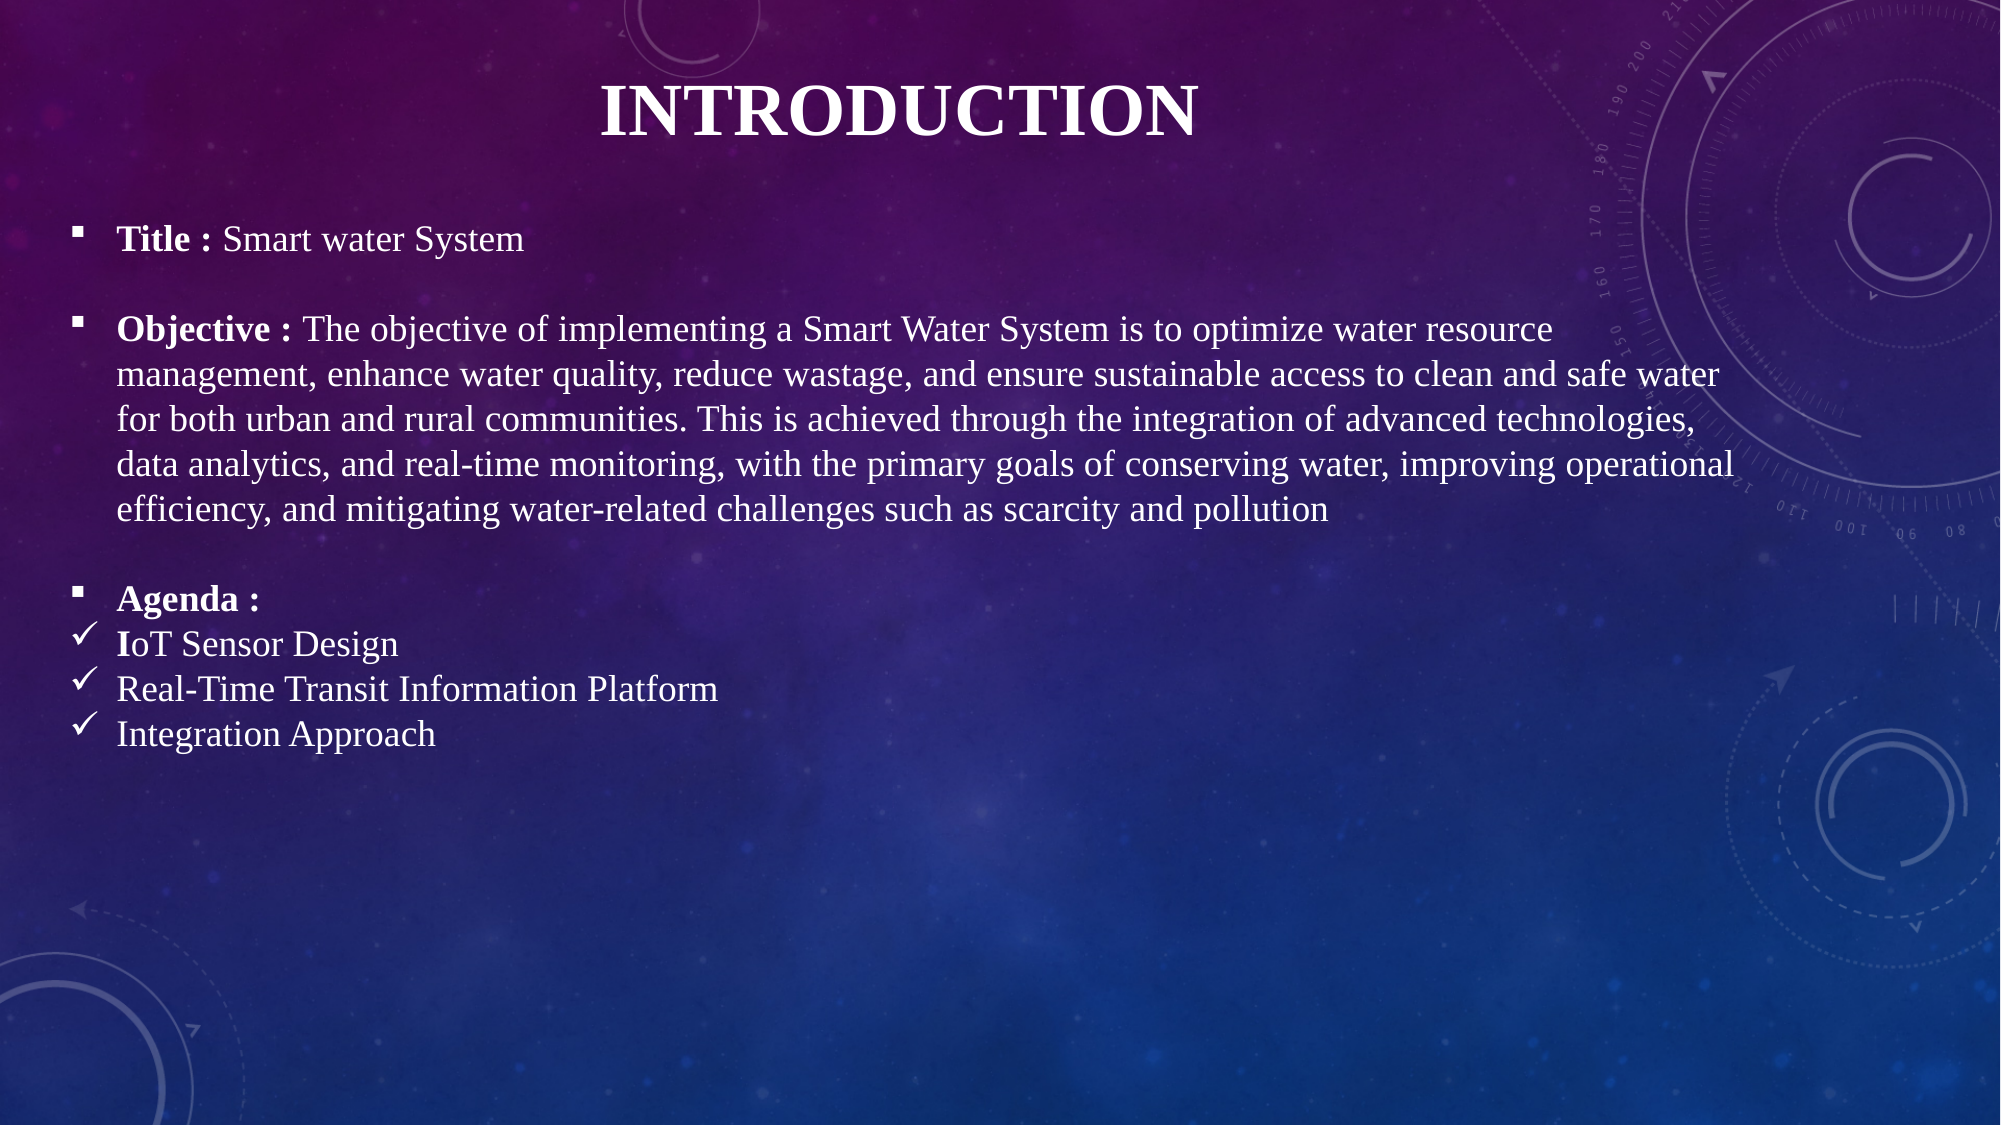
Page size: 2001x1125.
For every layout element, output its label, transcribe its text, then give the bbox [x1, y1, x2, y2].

text_box INTRODUCTION [517, 52, 1283, 158]
picture [0, 0, 2001, 1125]
text_box Title : Smart water System Objective : The objective of implementing a Smart Water System is to optimize water resource management, enhance water quality, reduce wastage, and ensure sustainable access to clean and safe water for both urban and rural communities. This is achieved through the integration of advanced technologies, data analytics, and real-time monitoring, with the primary goals of conserving water, improving operational efficiency, and mitigating water-related challenges such as scarcity and pollution Agenda : IoT Sensor Design Real-Time Transit Information Platform Integration Approach [54, 206, 1774, 762]
